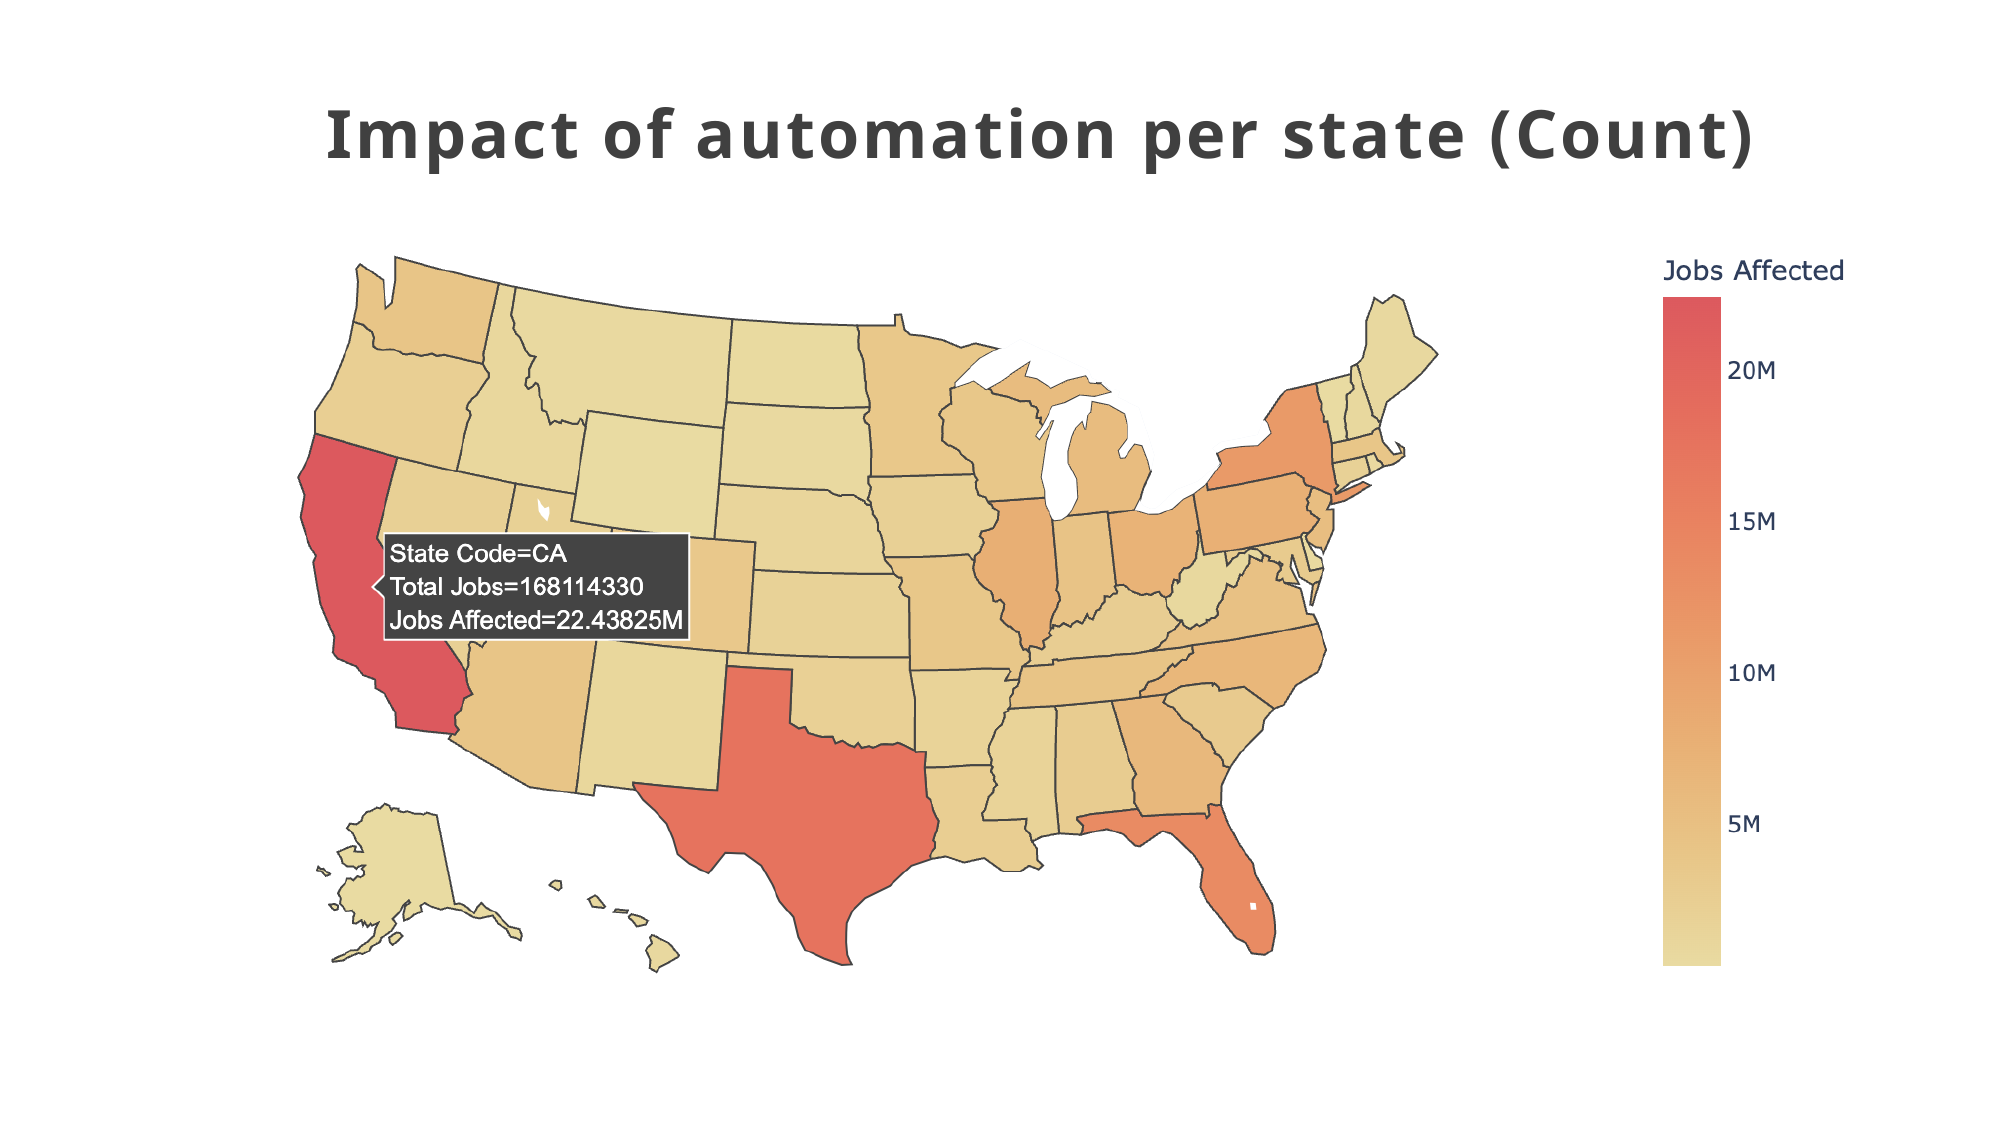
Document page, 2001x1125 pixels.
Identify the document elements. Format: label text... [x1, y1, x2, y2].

picture [188, 230, 1870, 1032]
title Impact of automation per state (Count) [123, 72, 1898, 187]
